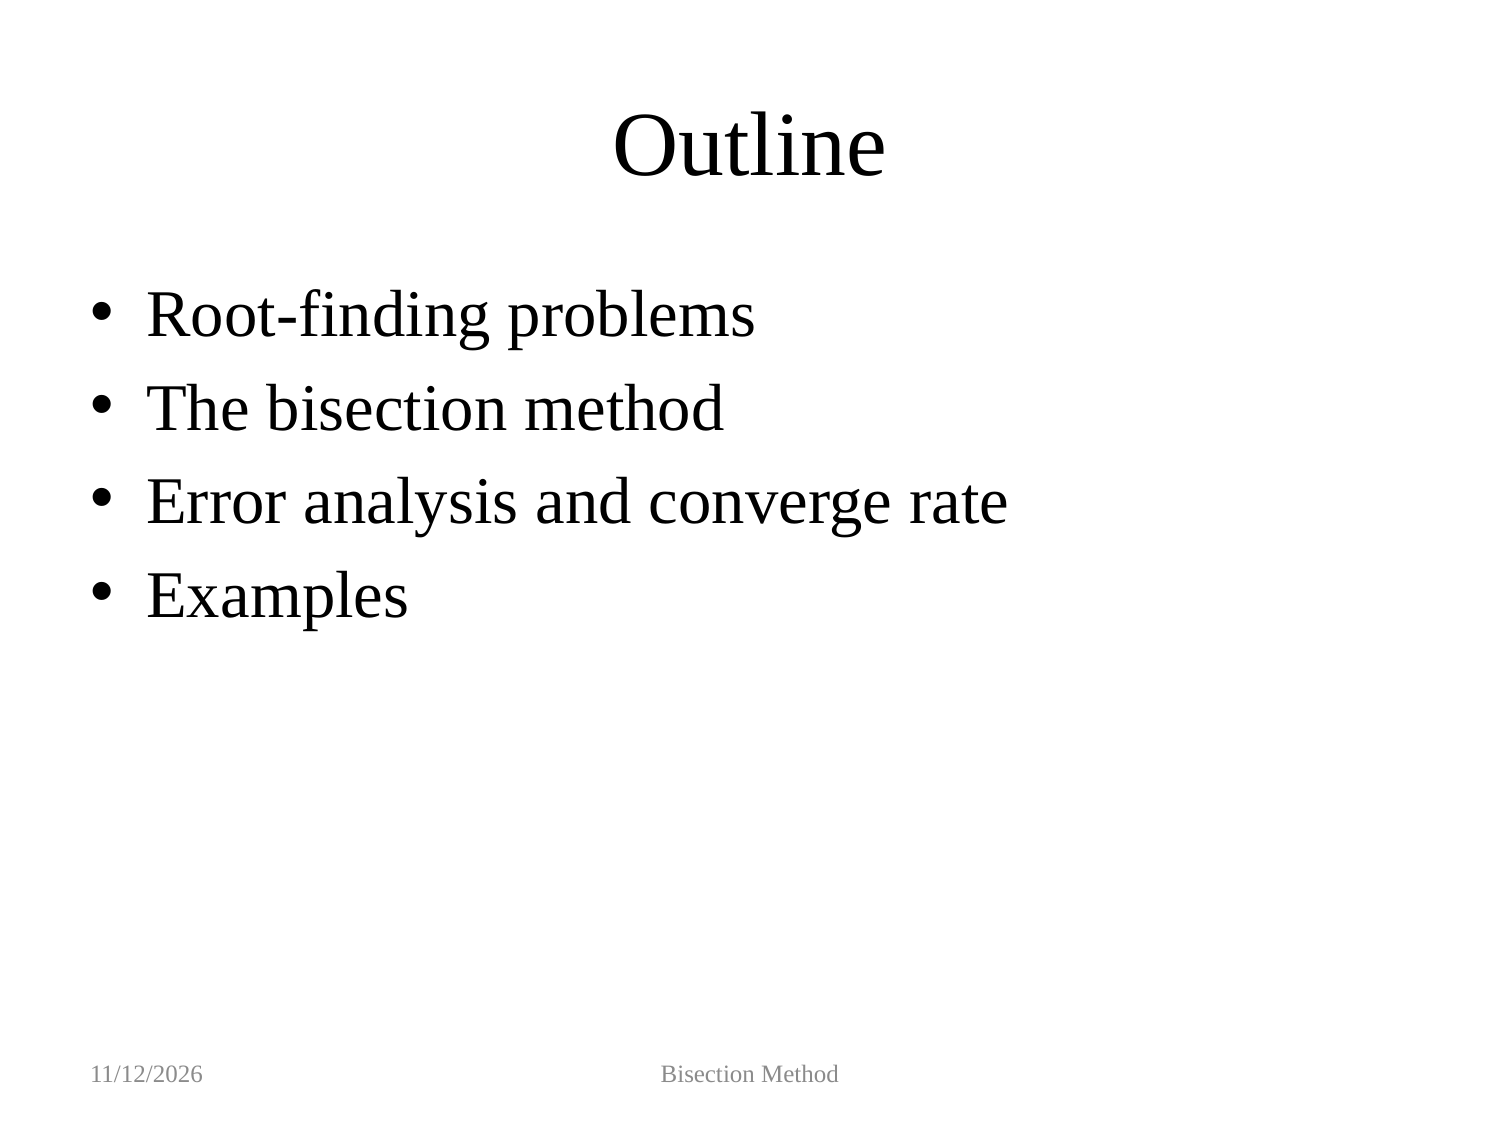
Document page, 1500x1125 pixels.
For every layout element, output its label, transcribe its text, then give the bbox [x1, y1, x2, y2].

title Outline [75, 45, 1425, 233]
footer Bisection Method [512, 1042, 988, 1103]
list Root-finding problems The bisection method Error analysis and converge rate Examples [75, 262, 1425, 1005]
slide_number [75, 1042, 425, 1103]
